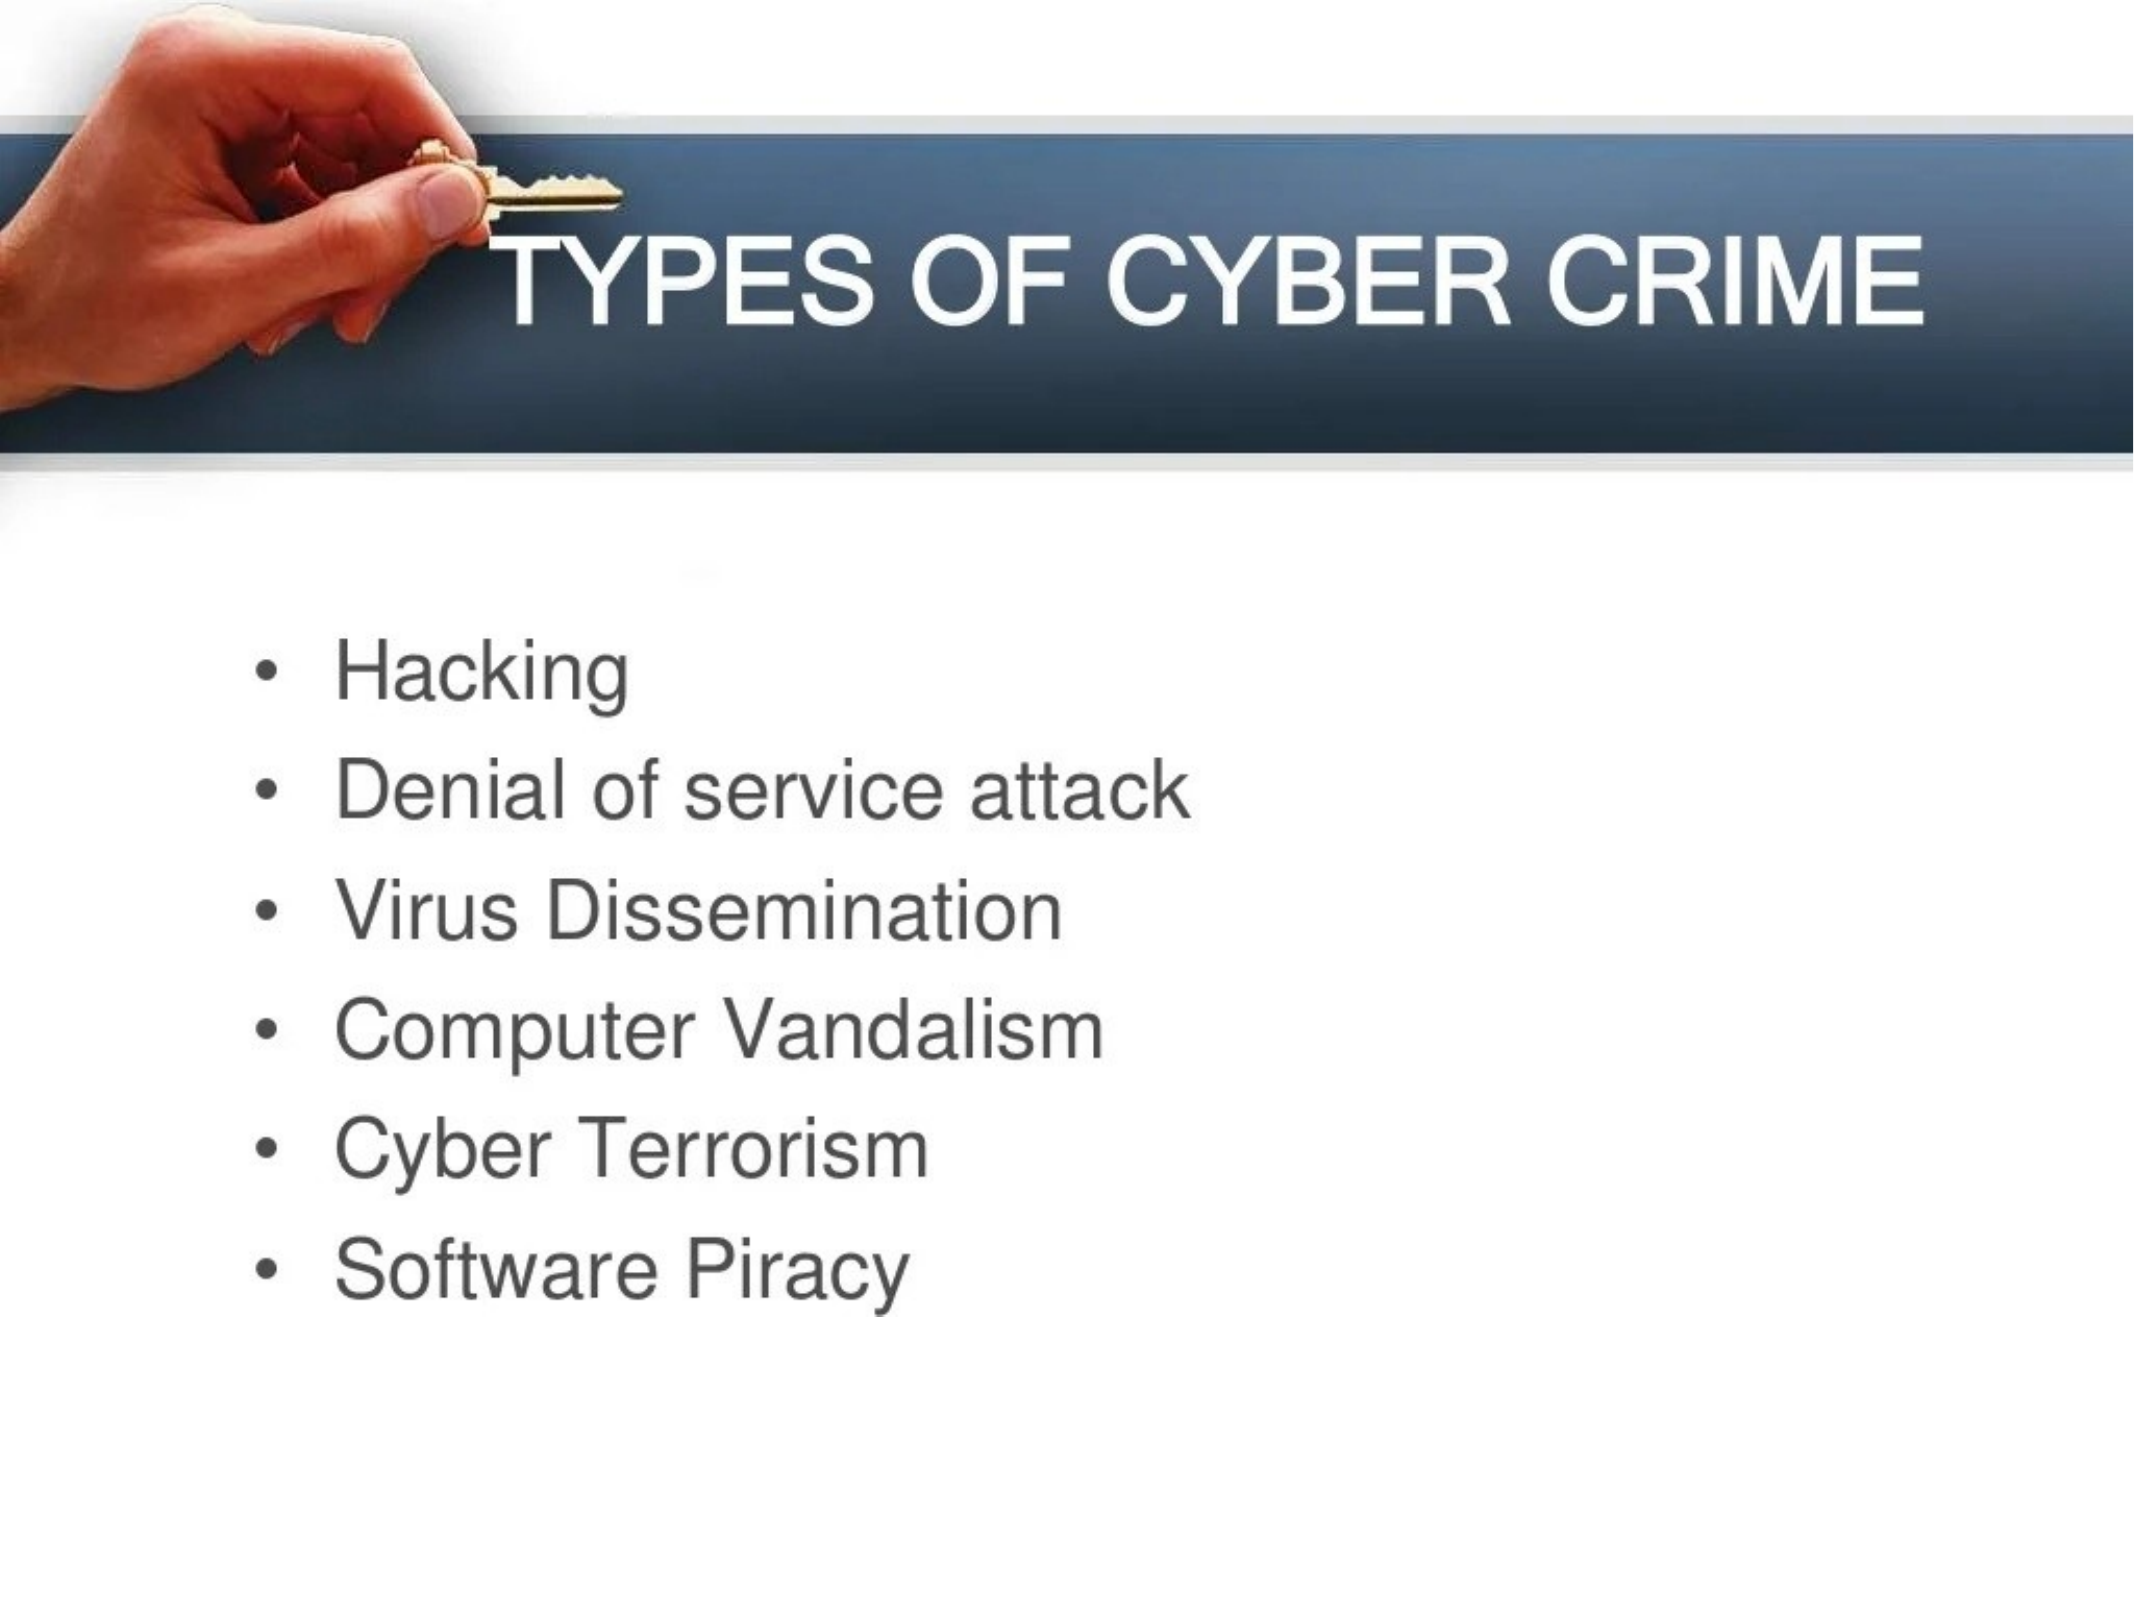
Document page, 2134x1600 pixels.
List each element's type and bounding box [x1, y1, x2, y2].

picture [0, 0, 2134, 1317]
